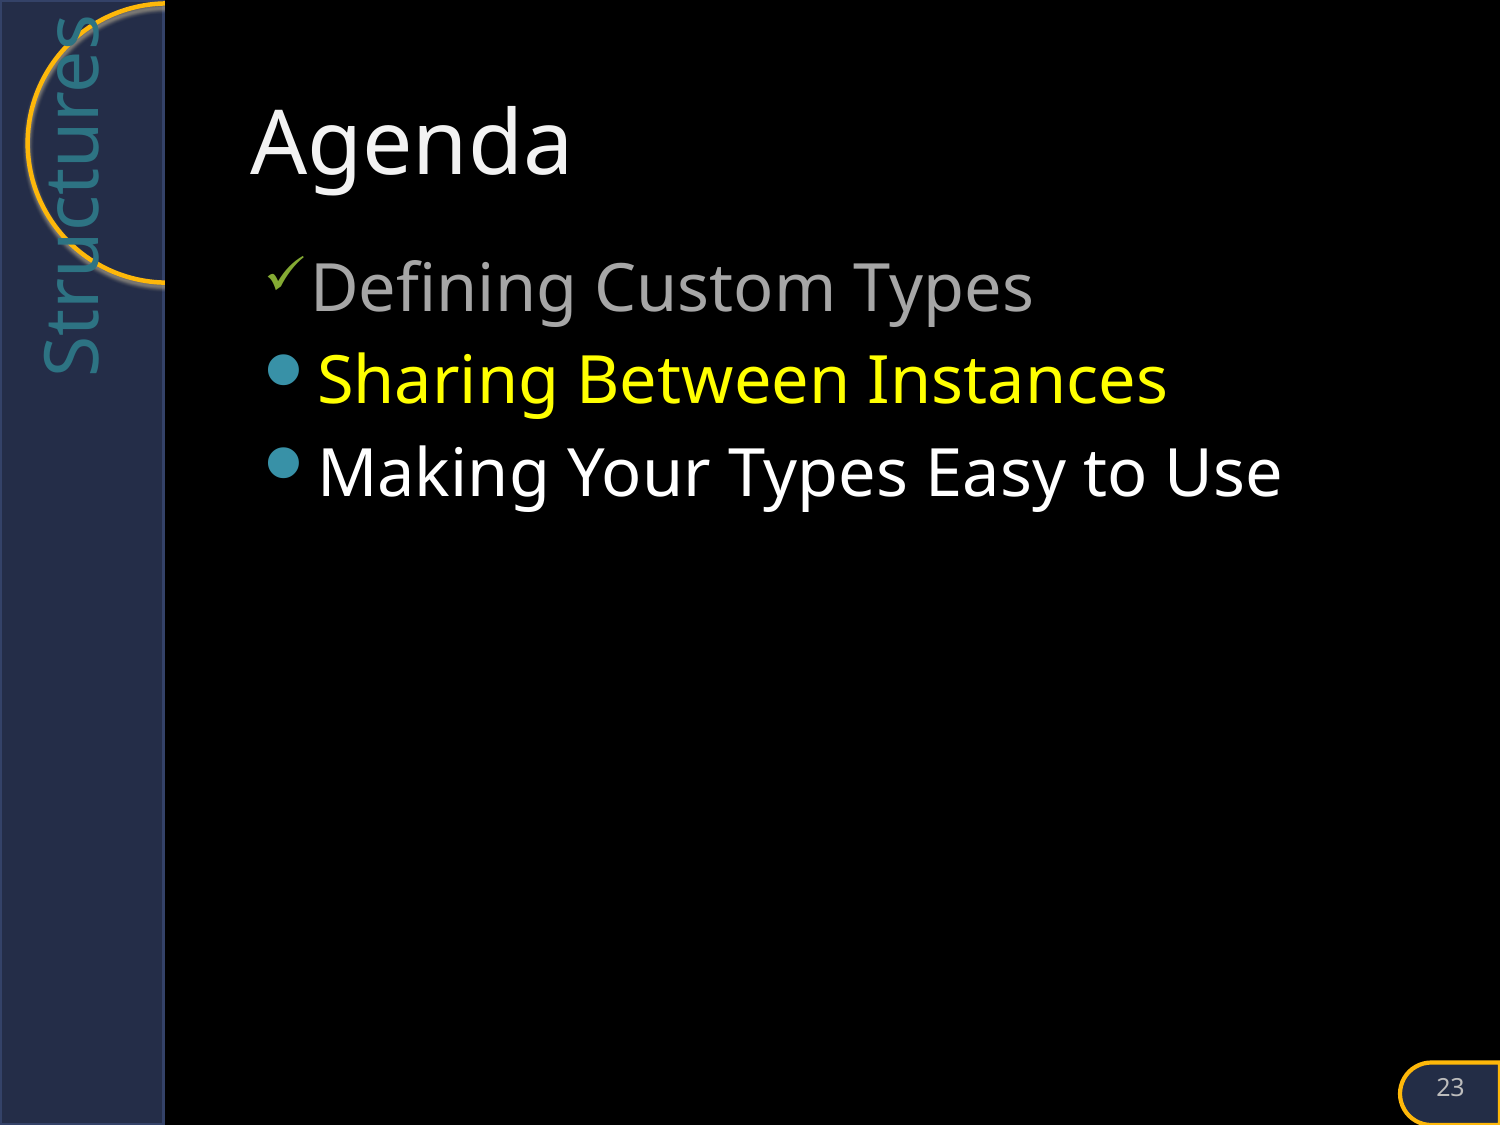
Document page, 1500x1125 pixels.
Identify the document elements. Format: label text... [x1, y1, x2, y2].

title Agenda [235, 45, 1466, 233]
list Defining Custom Types Sharing Between Instances Making Your Types Easy to Use [235, 237, 1466, 1025]
slide_number 23 [1413, 1034, 1488, 1113]
